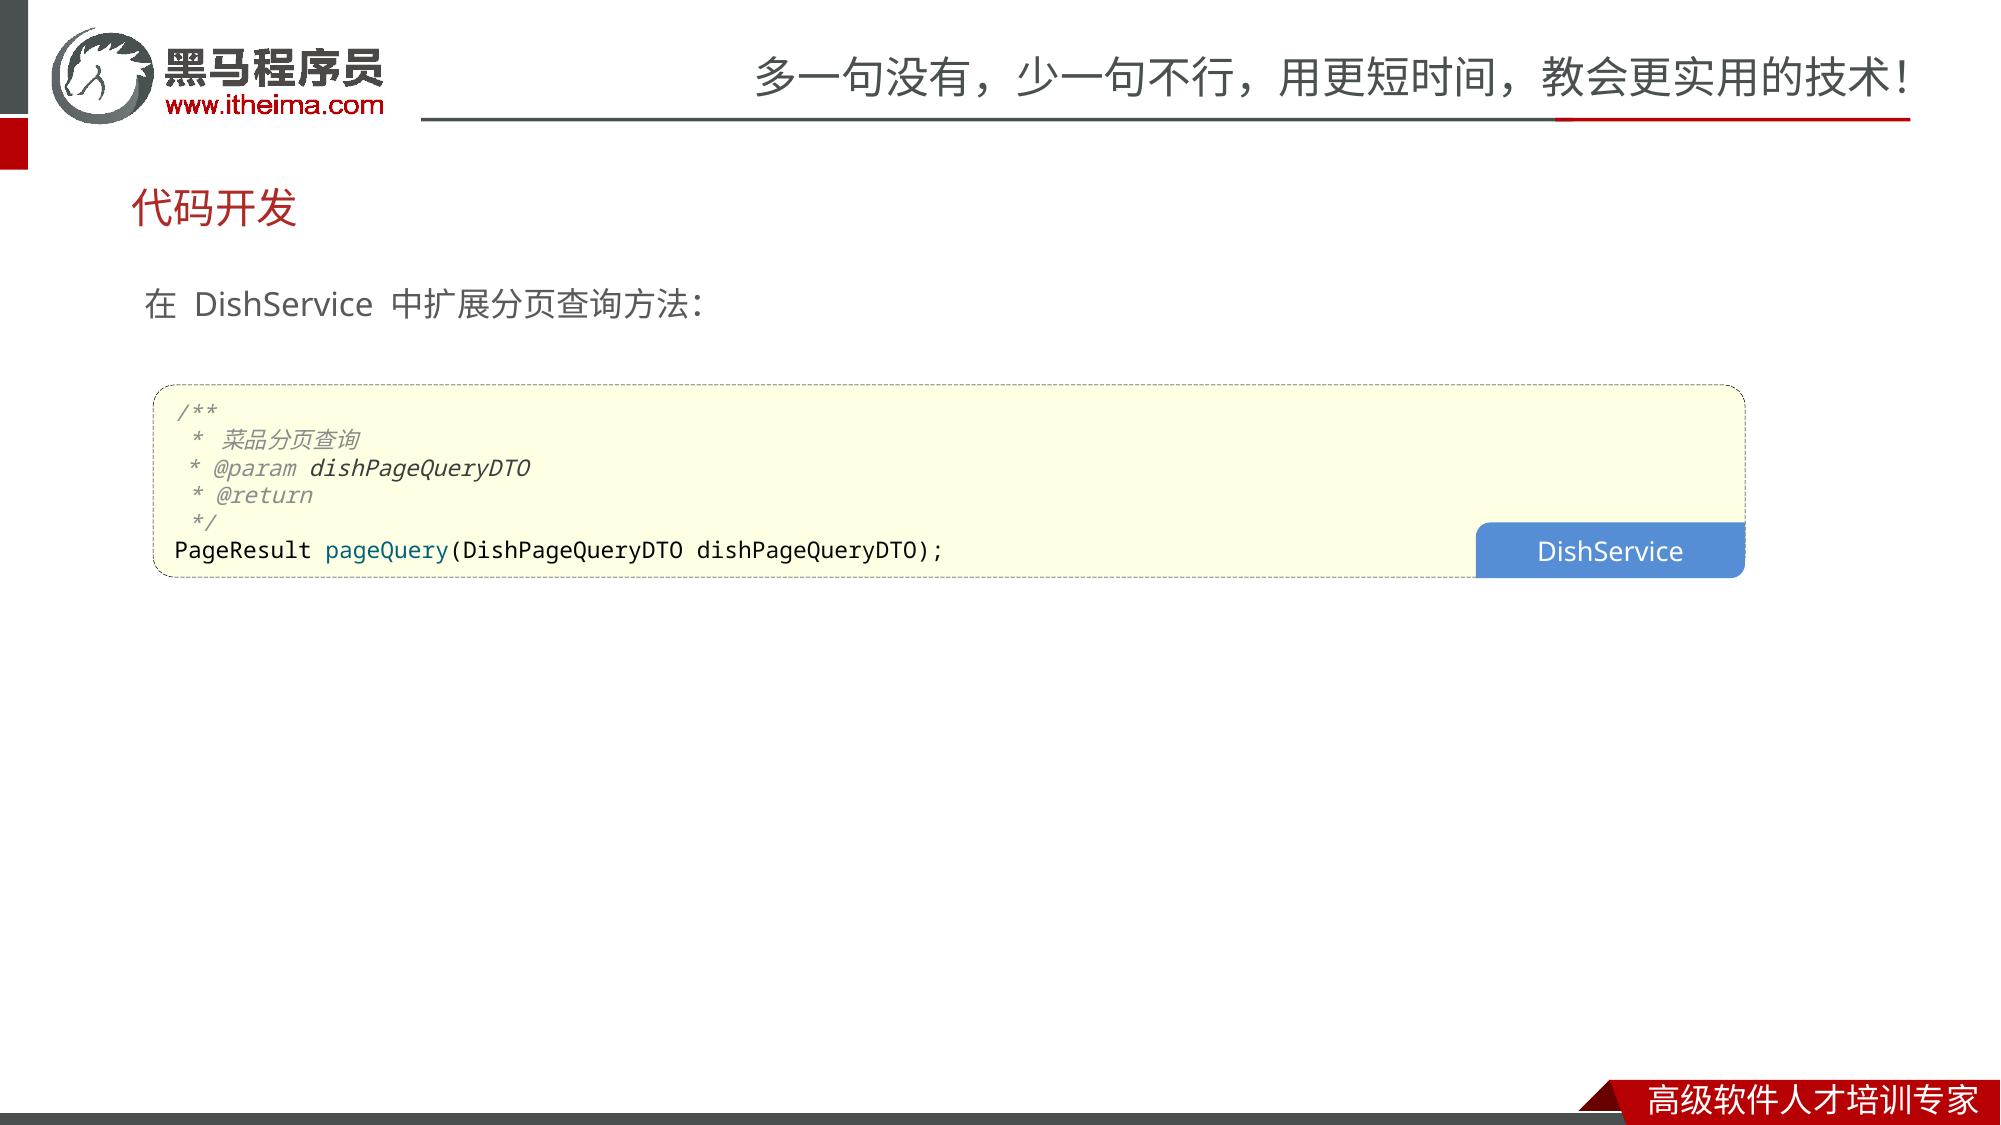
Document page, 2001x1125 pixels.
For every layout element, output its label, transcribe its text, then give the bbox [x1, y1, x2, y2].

text_box DishService [1473, 520, 1748, 581]
title 代码开发 [116, 164, 1872, 250]
text_box 在 DishService 中扩展分页查询方法： [130, 255, 1780, 331]
text_box /** * 菜品分页查询 * @param dishPageQueryDTO * @return */ PageResult pageQuery(DishPageQueryDTO dishPageQueryDTO); [153, 384, 1746, 578]
picture [50, 26, 384, 125]
